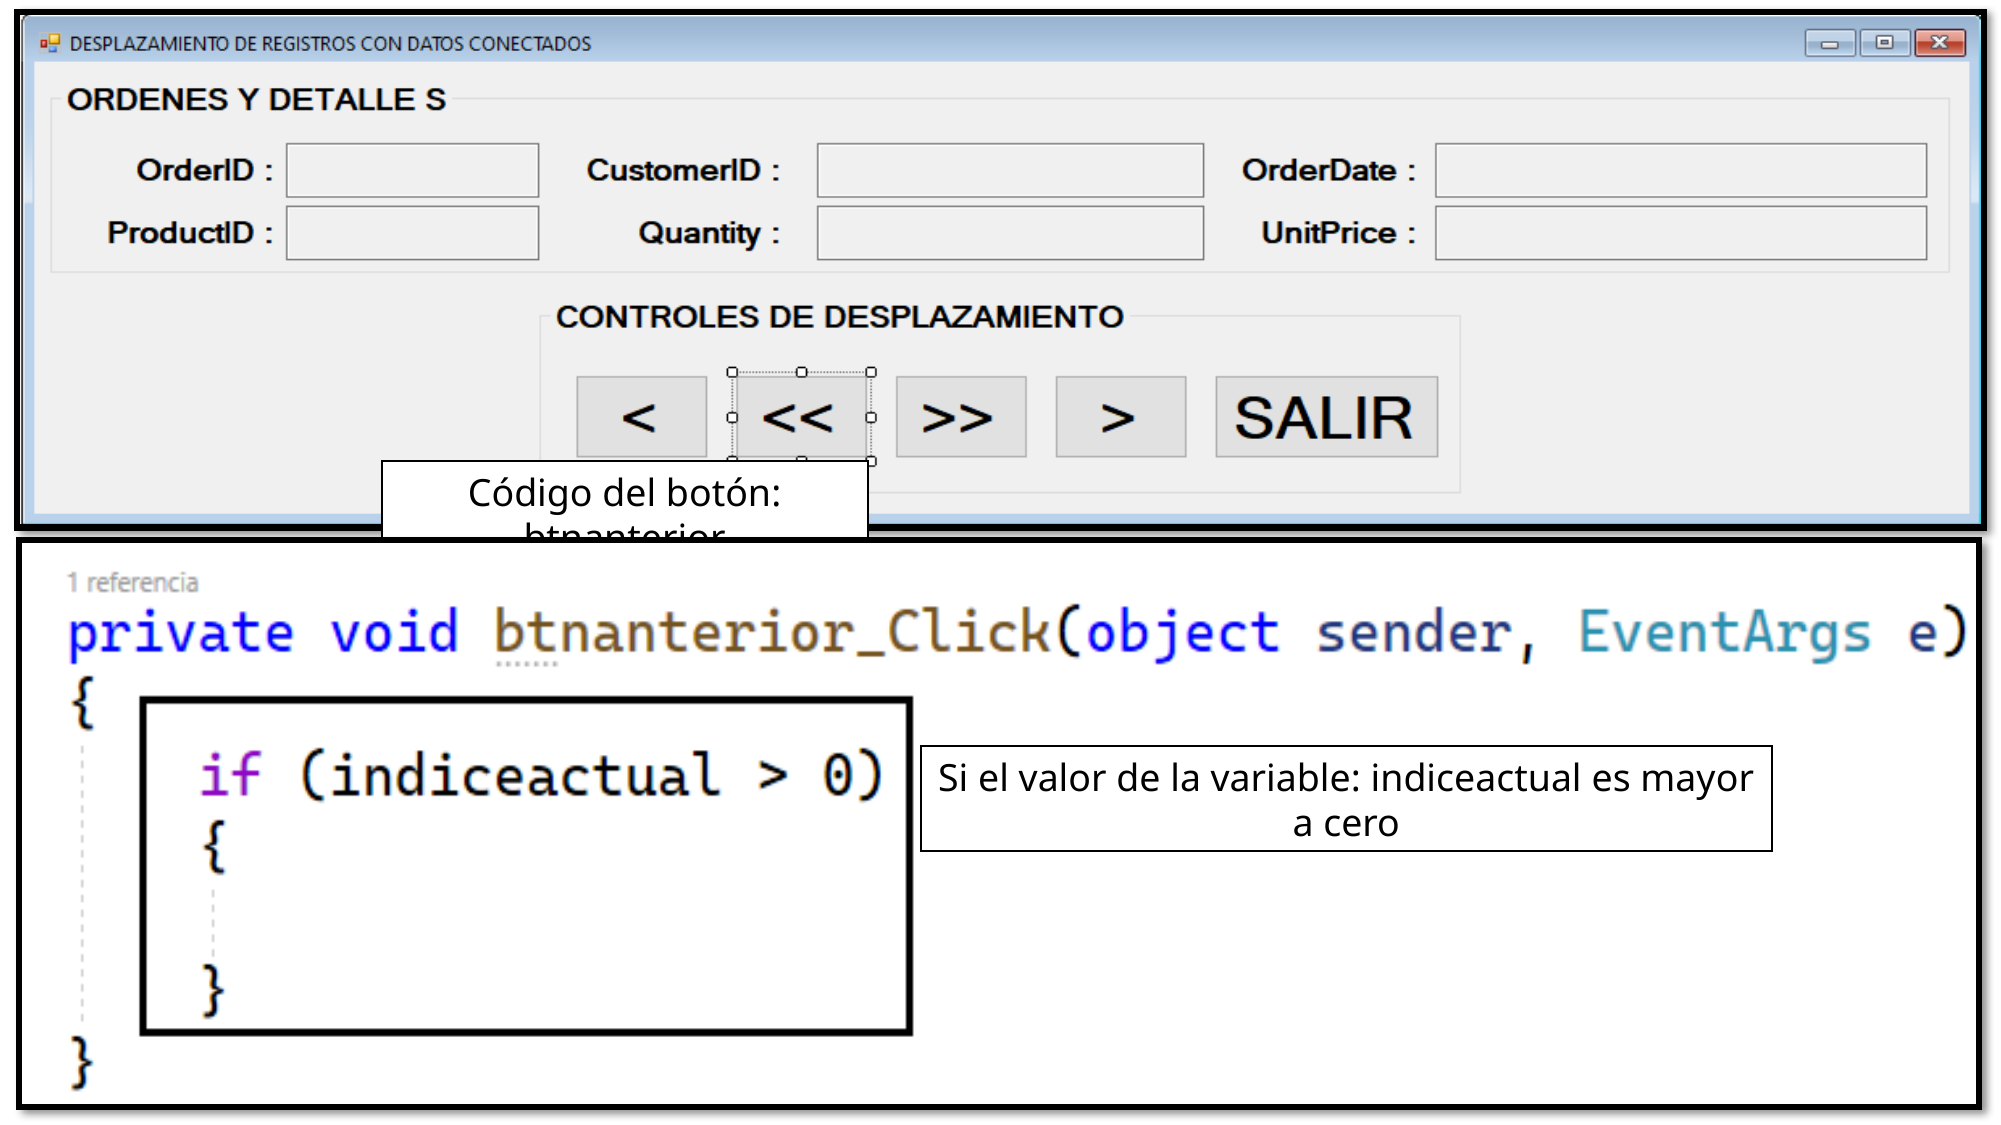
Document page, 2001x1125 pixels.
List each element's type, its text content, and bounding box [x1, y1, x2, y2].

text_box Código del botón: btnanterior [381, 525, 869, 537]
picture [20, 15, 1981, 525]
picture [21, 543, 1977, 1104]
